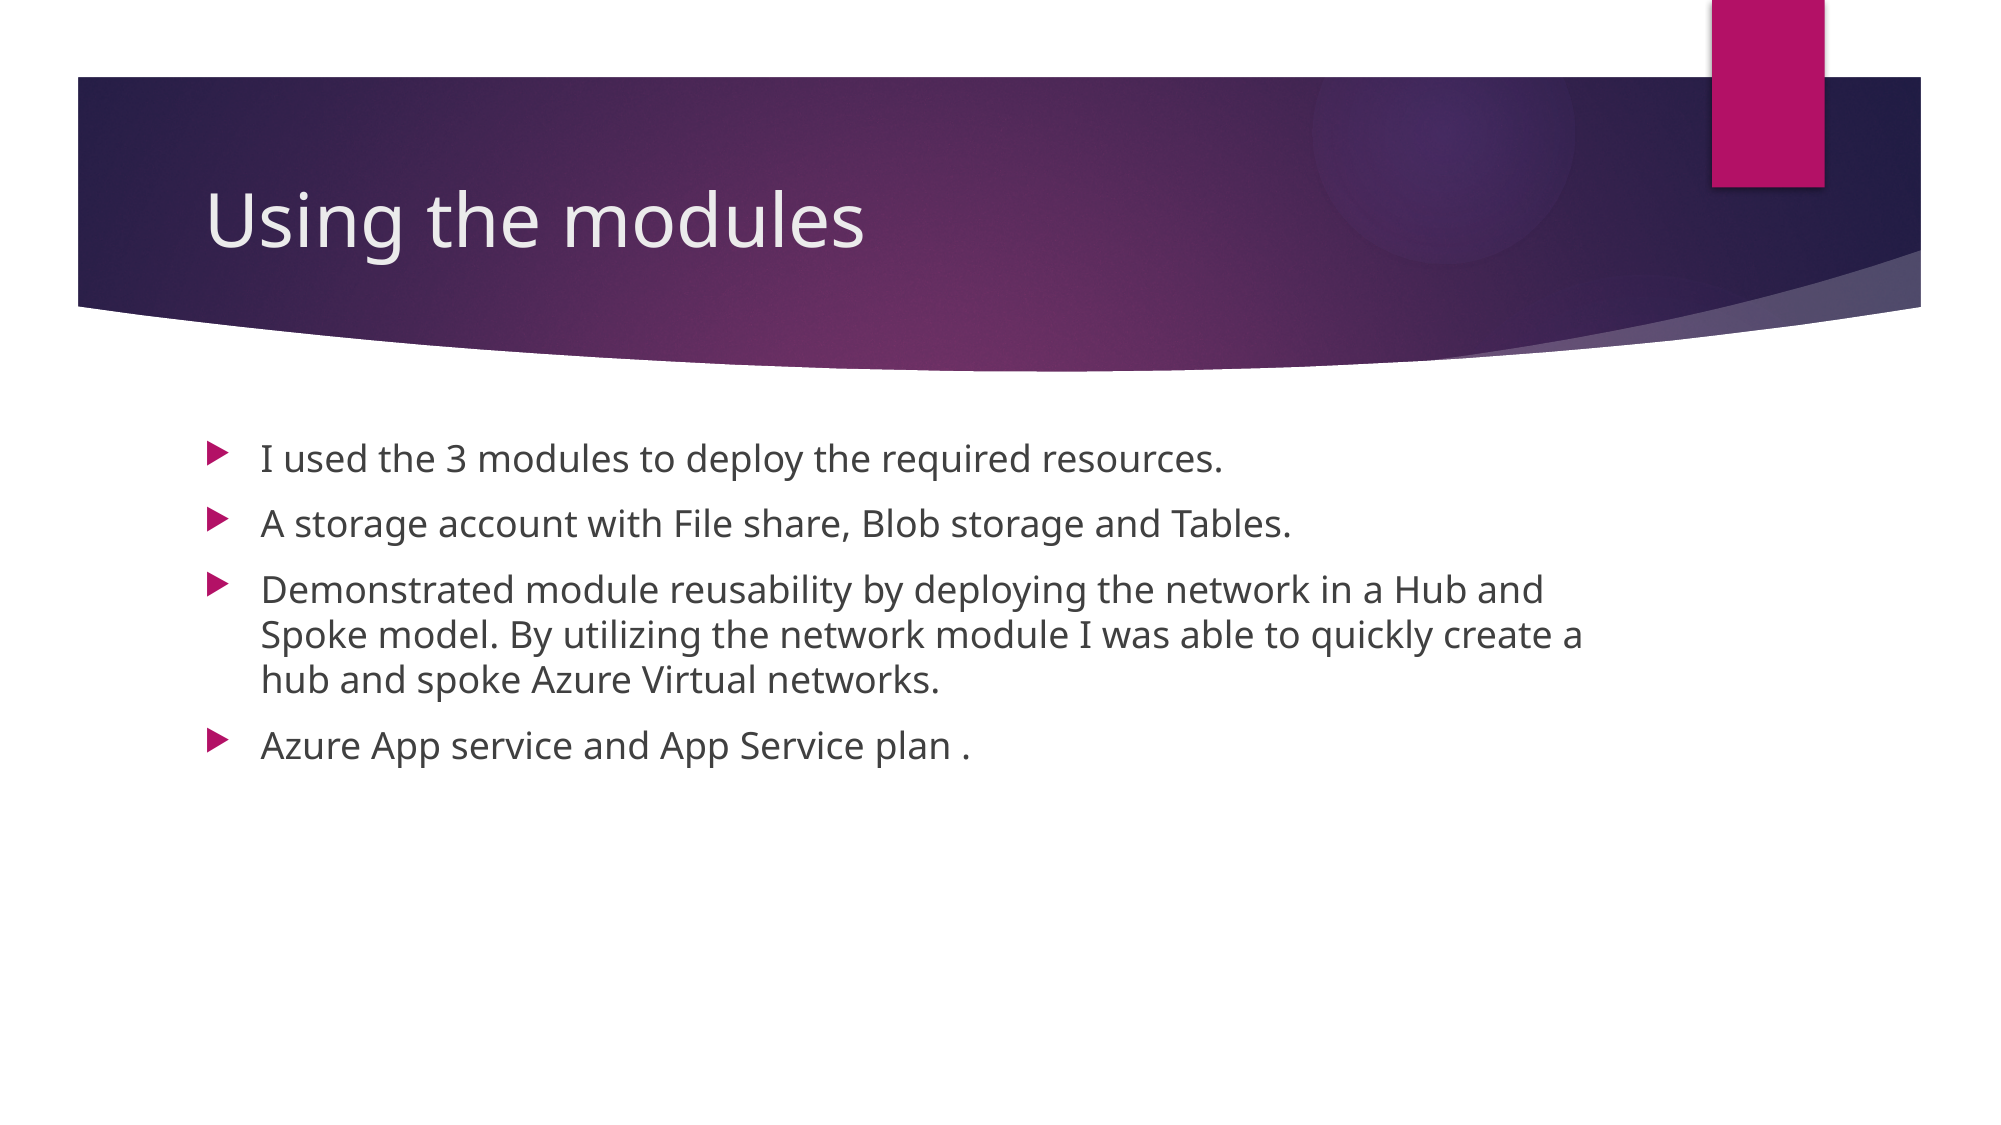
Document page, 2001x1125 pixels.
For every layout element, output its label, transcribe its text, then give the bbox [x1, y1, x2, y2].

title Using the modules [189, 159, 1627, 276]
list I used the 3 modules to deploy the required resources. A storage account with File share, Blob storage and Tables. Demonstrated module reusability by deploying the network in a Hub and Spoke model. By utilizing the network module I was able to quickly create a hub and spoke Azure Virtual networks. Azure App service and App Service plan . [189, 427, 1638, 988]
